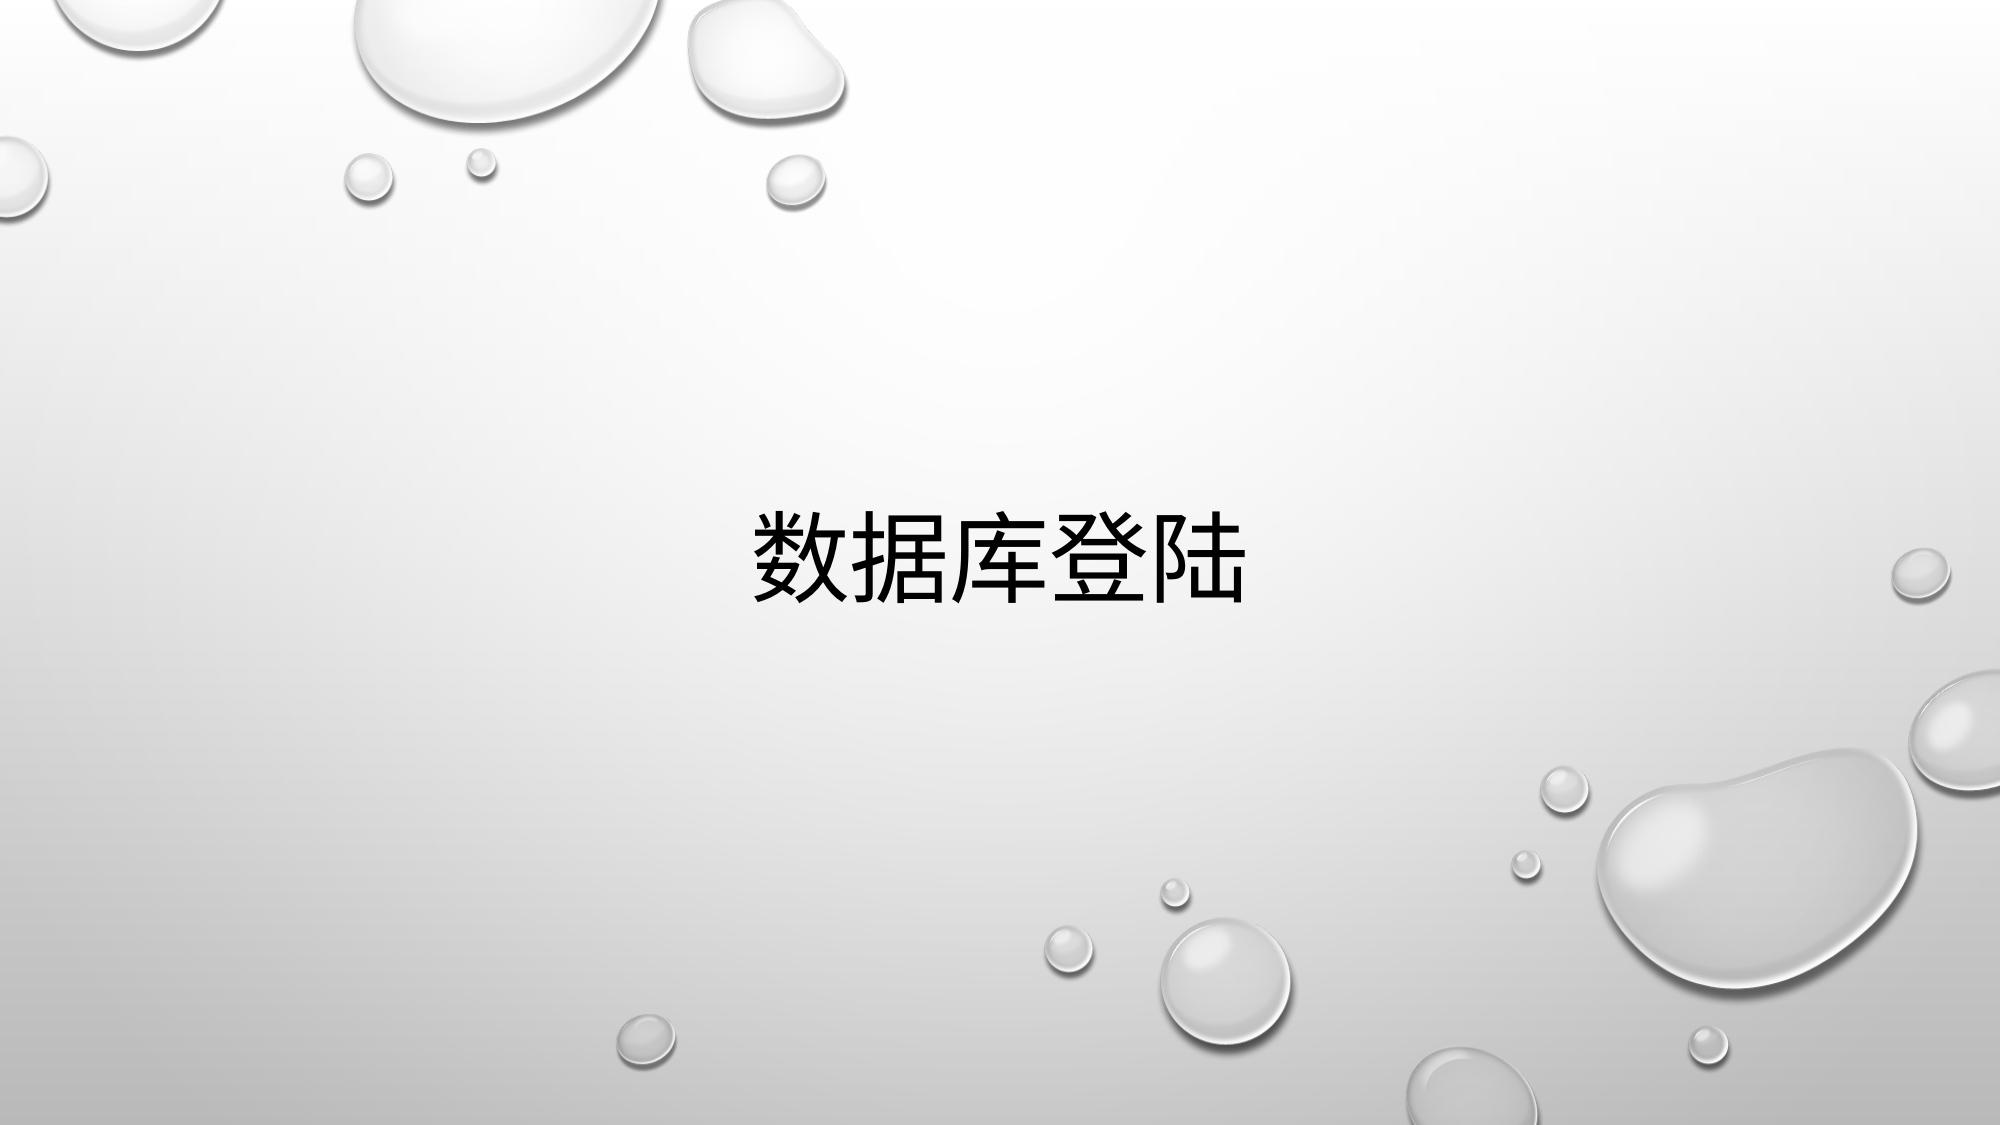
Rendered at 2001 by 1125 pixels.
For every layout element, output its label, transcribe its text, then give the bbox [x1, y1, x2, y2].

picture [0, 0, 2000, 1125]
title 数据库登陆 [287, 213, 1713, 625]
